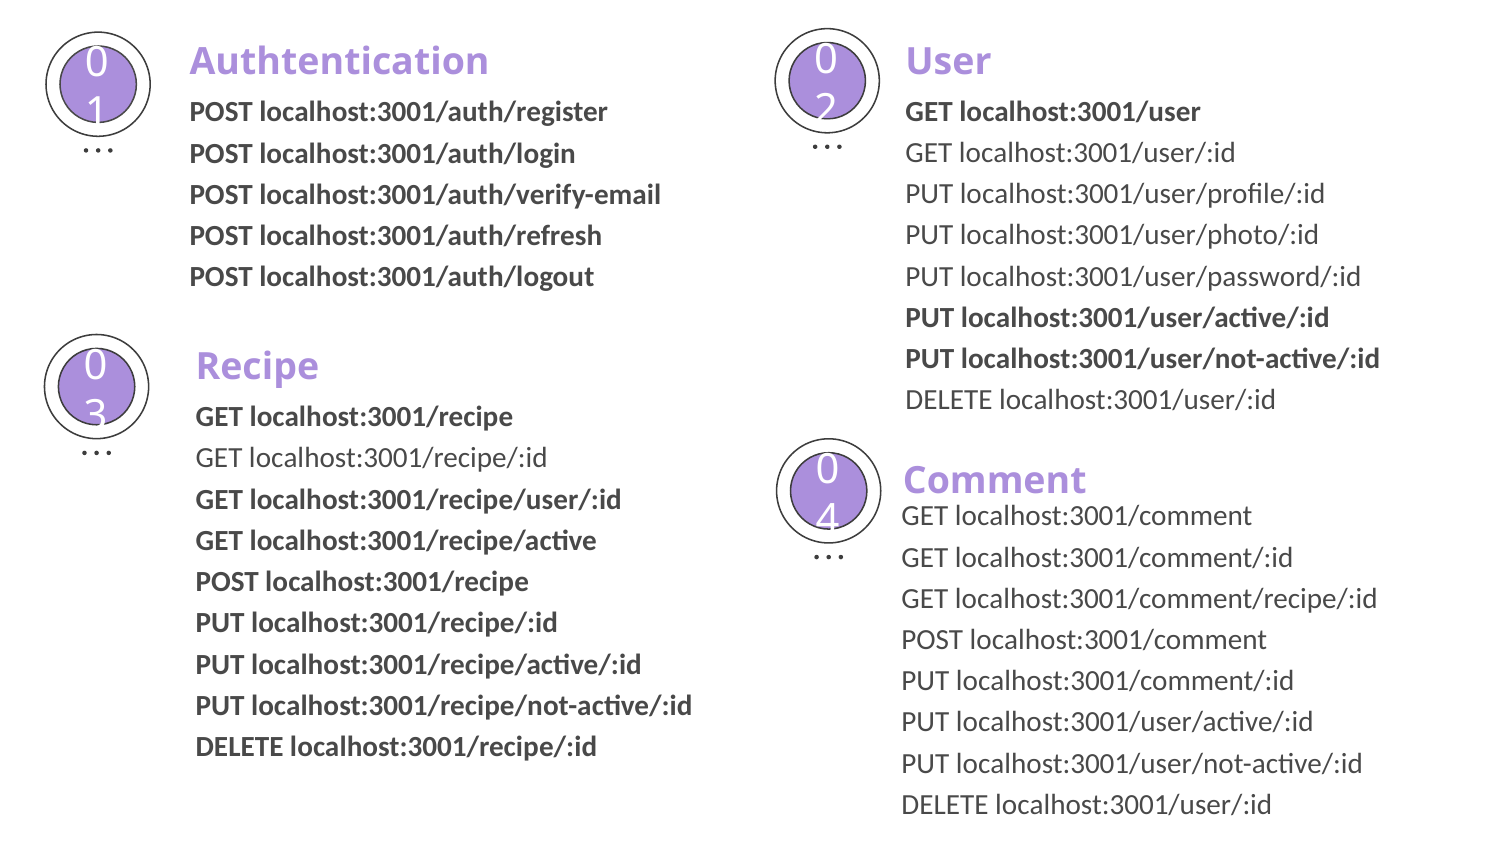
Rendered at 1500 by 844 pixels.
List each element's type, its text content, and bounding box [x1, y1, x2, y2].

subtitle GET localhost:3001/user GET localhost:3001/user/:id PUT localhost:3001/user/profile/:id PUT localhost:3001/user/photo/:id PUT localhost:3001/user/password/:id PUT localhost:3001/user/active/:id PUT localhost:3001/user/not-active/:id DELETE localhost:3001/user/:id [890, 76, 1404, 424]
subtitle Comment [888, 434, 1317, 481]
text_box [774, 28, 880, 150]
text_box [776, 438, 881, 560]
subtitle Recipe [180, 320, 610, 384]
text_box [44, 334, 149, 456]
subtitle GET localhost:3001/comment GET localhost:3001/comment/:id GET localhost:3001/comment/recipe/:id POST localhost:3001/comment PUT localhost:3001/comment/:id PUT localhost:3001/user/active/:id PUT localhost:3001/user/not-active/:id DELETE localhost:3001/user/:id [886, 481, 1400, 829]
subtitle Authtentication [174, 15, 604, 79]
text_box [45, 31, 151, 153]
subtitle GET localhost:3001/recipe GET localhost:3001/recipe/:id GET localhost:3001/recipe/user/:id GET localhost:3001/recipe/active POST localhost:3001/recipe PUT localhost:3001/recipe/:id PUT localhost:3001/recipe/active/:id PUT localhost:3001/recipe/not-active/:id DELETE localhost:3001/recipe/:id [180, 382, 717, 778]
subtitle User [890, 14, 1320, 78]
subtitle POST localhost:3001/auth/register POST localhost:3001/auth/login POST localhost:3001/auth/verify-email POST localhost:3001/auth/refresh POST localhost:3001/auth/logout [174, 77, 688, 297]
